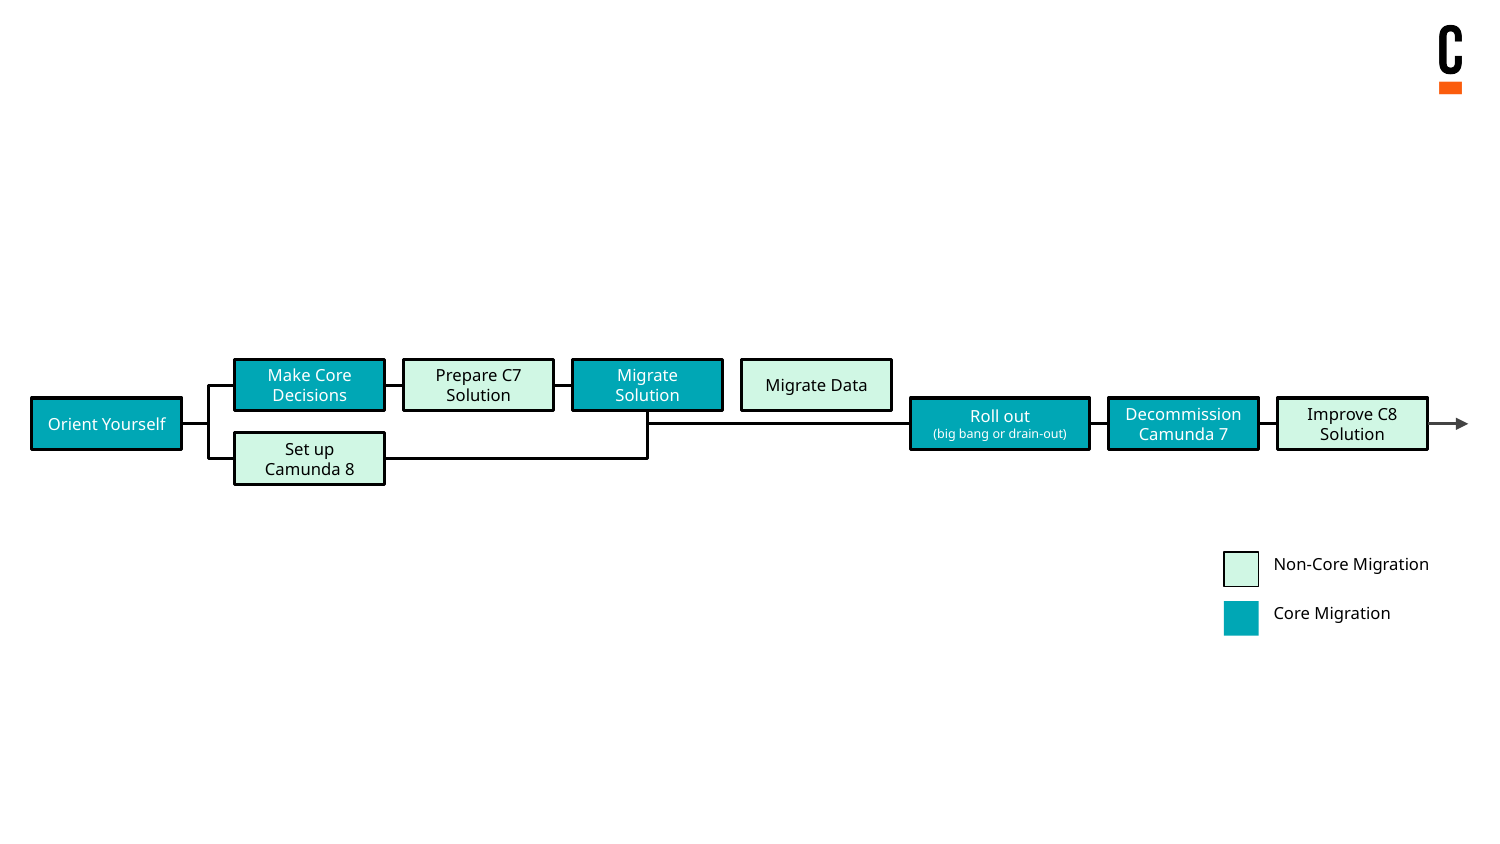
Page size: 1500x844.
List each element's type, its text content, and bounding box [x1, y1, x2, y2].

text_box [384, 384, 911, 423]
text_box Orient Yourself [31, 397, 176, 450]
text_box Decommission Camunda 7 [1108, 433, 1259, 450]
text_box Make Core Decisions [234, 359, 385, 411]
text_box Prepare C7 Solution [403, 359, 554, 383]
text_box Migrate Solution [572, 359, 723, 383]
text_box Core Migration [1258, 593, 1447, 634]
text_box [1223, 551, 1259, 587]
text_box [181, 431, 235, 459]
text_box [181, 384, 235, 425]
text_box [384, 423, 911, 459]
text_box Non-Core Migration [1258, 543, 1447, 584]
text_box Roll out (big bang or drain-out) [916, 397, 1090, 450]
picture [1401, 10, 1500, 109]
text_box [1223, 601, 1259, 636]
text_box Improve C8 Solution [1277, 397, 1428, 450]
text_box Decommission Camunda 7 [1108, 397, 1259, 423]
text_box Set up Camunda 8 [234, 432, 385, 485]
text_box Migrate Data [741, 359, 892, 383]
